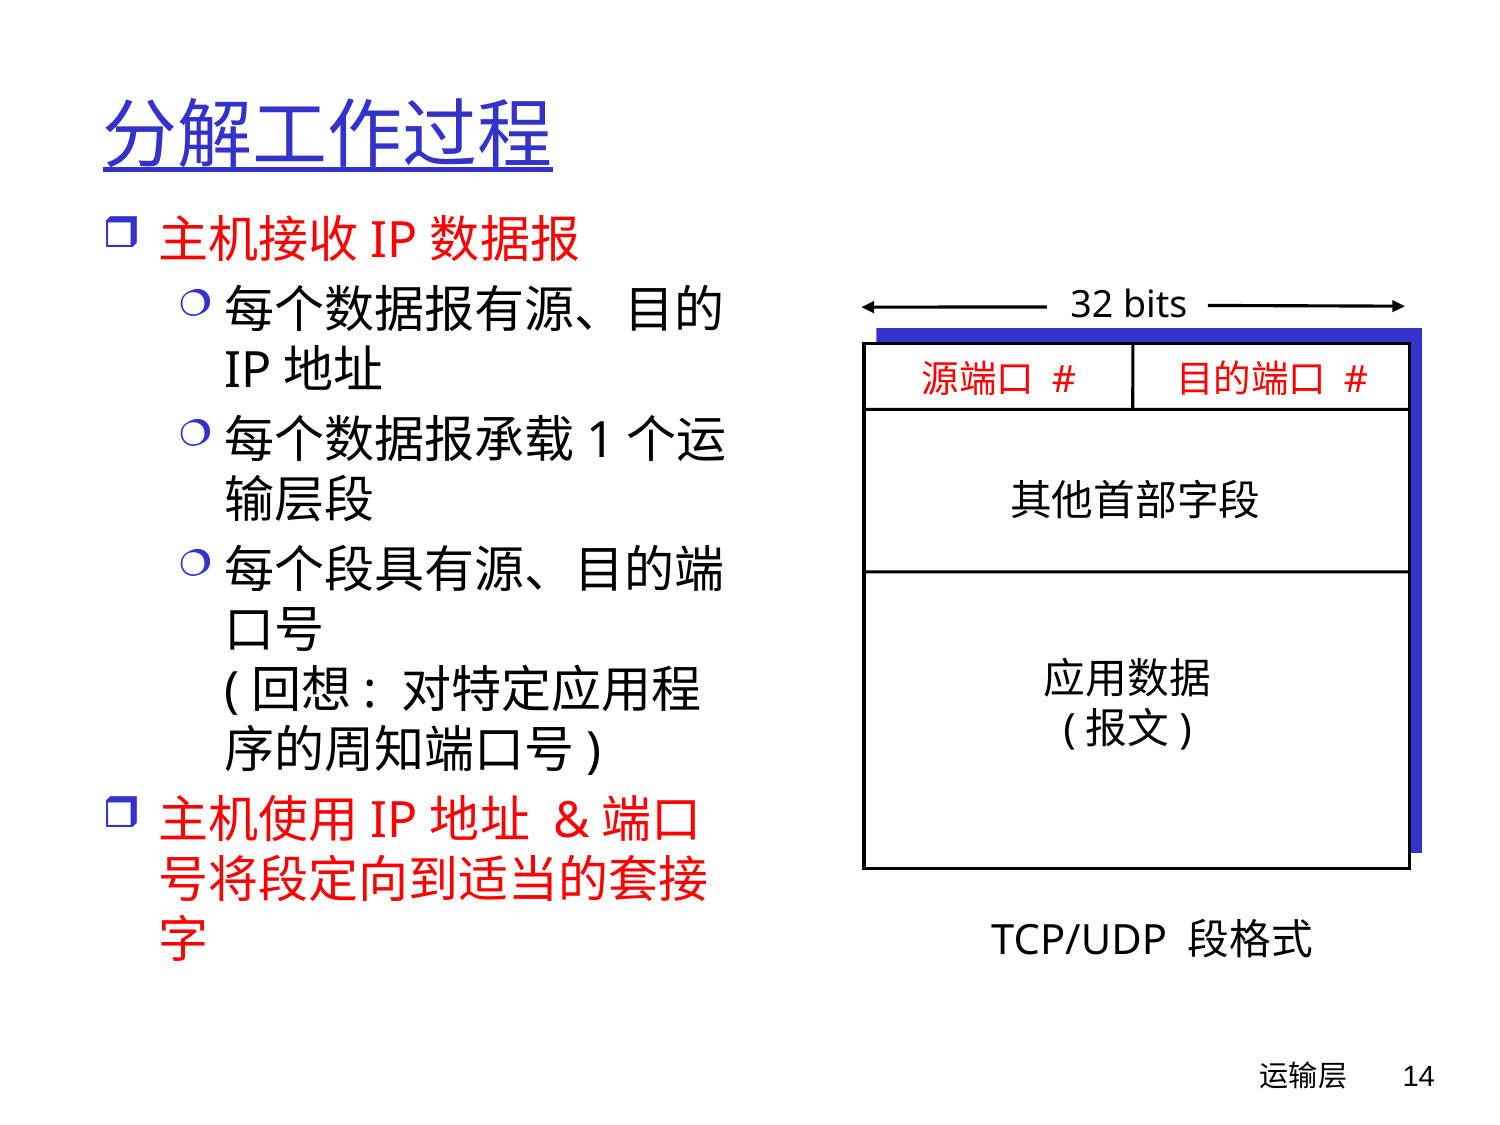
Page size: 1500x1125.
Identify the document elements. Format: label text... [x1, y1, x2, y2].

text_box 源端口 # [906, 347, 1091, 408]
title 分解工作过程 [87, 37, 1363, 225]
text_box [876, 328, 1422, 853]
text_box 目的端口 # [1161, 347, 1384, 408]
text_box 其他首部字段 [995, 465, 1276, 531]
list 主机接收IP数据报 每个数据报有源、目的IP地址 每个数据报承载1个运输层段 每个段具有源、目的端口号 (回想: 对特定应用程序的周知端口号) 主机使用IP地址 &端口号将段定向到适当的套接字 [87, 200, 763, 658]
footer 运输层 [887, 1049, 1338, 1125]
slide_number 14 [1338, 1049, 1451, 1125]
text_box TCP/UDP 段格式 [976, 905, 1328, 970]
text_box 32 bits [1055, 273, 1203, 333]
text_box 应用数据 (报文) [1029, 644, 1226, 760]
text_box [863, 343, 1410, 869]
text_box [1207, 299, 1405, 313]
text_box [861, 300, 1047, 314]
